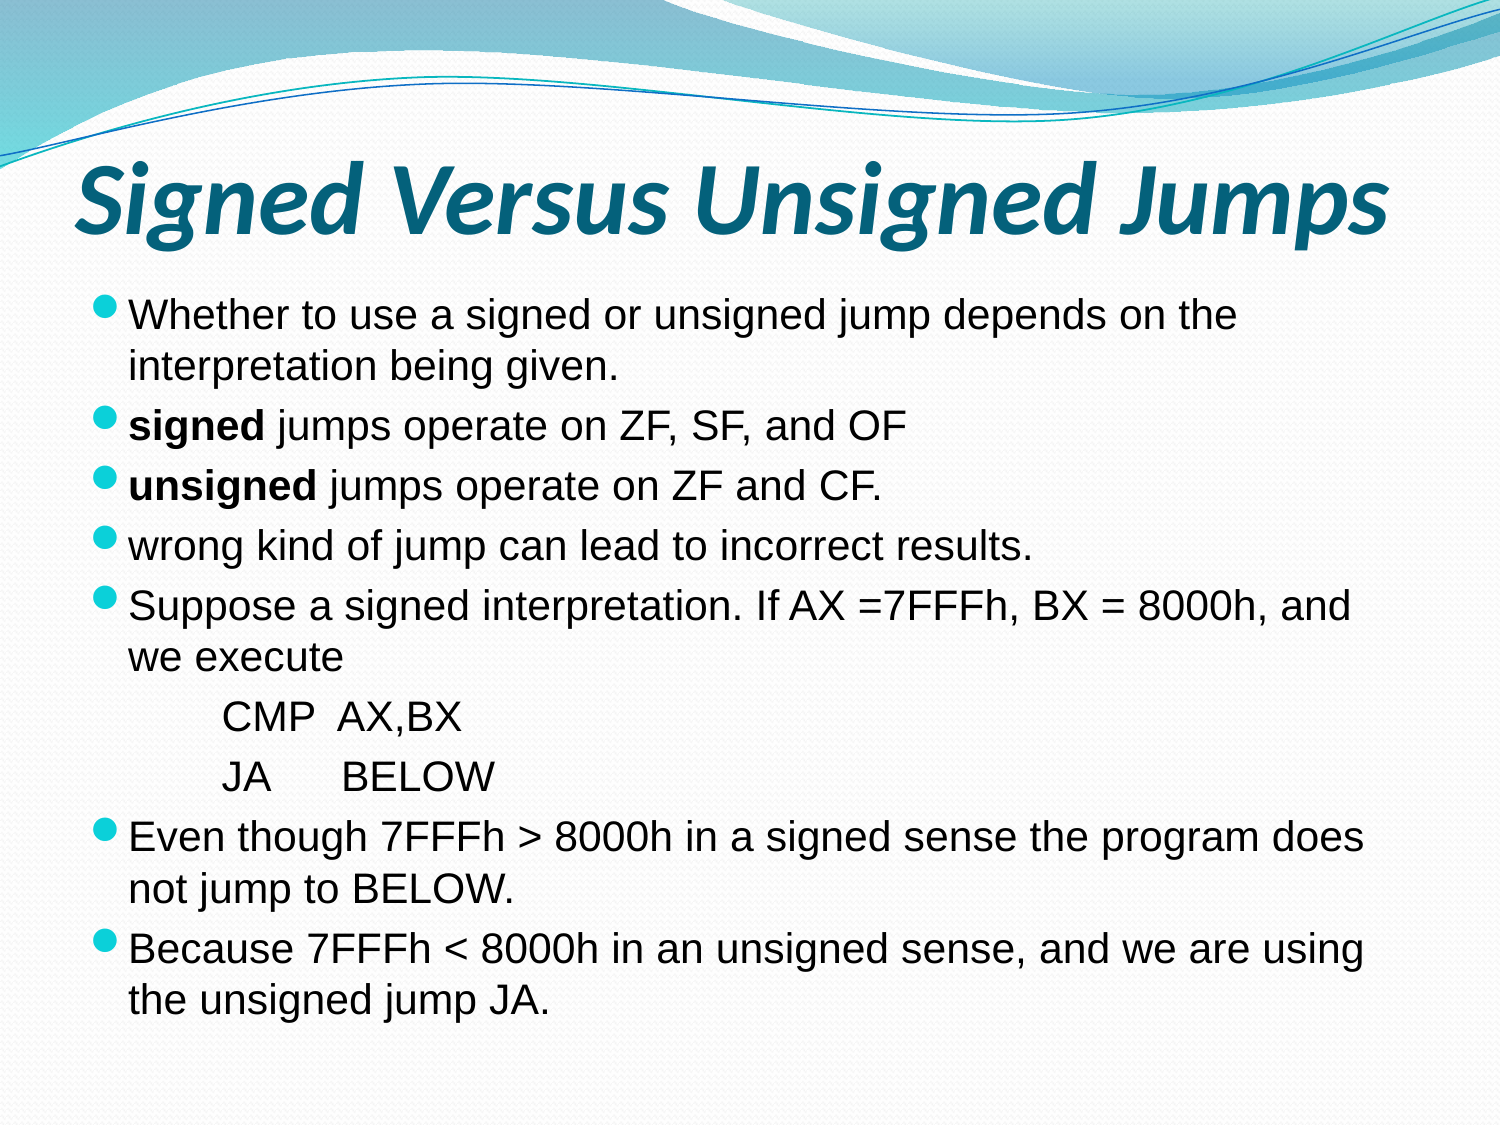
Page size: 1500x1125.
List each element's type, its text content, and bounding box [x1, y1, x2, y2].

list Whether to use a signed or unsigned jump depends on the interpretation being given. signed jumps operate on ZF, SF, and OF unsigned jumps operate on ZF and CF. wrong kind of jump can lead to incorrect results. Suppose a signed interpretation. If AX =7FFFh, BX = 8000h, and we execute CMP AX,BX JA BELOW Even though 7FFFh > 8000h in a signed sense the program does not jump to BELOW. Because 7FFFh < 8000h in an unsigned sense, and we are using the unsigned jump JA. [75, 278, 1425, 1038]
title Signed Versus Unsigned Jumps [75, 115, 1425, 256]
